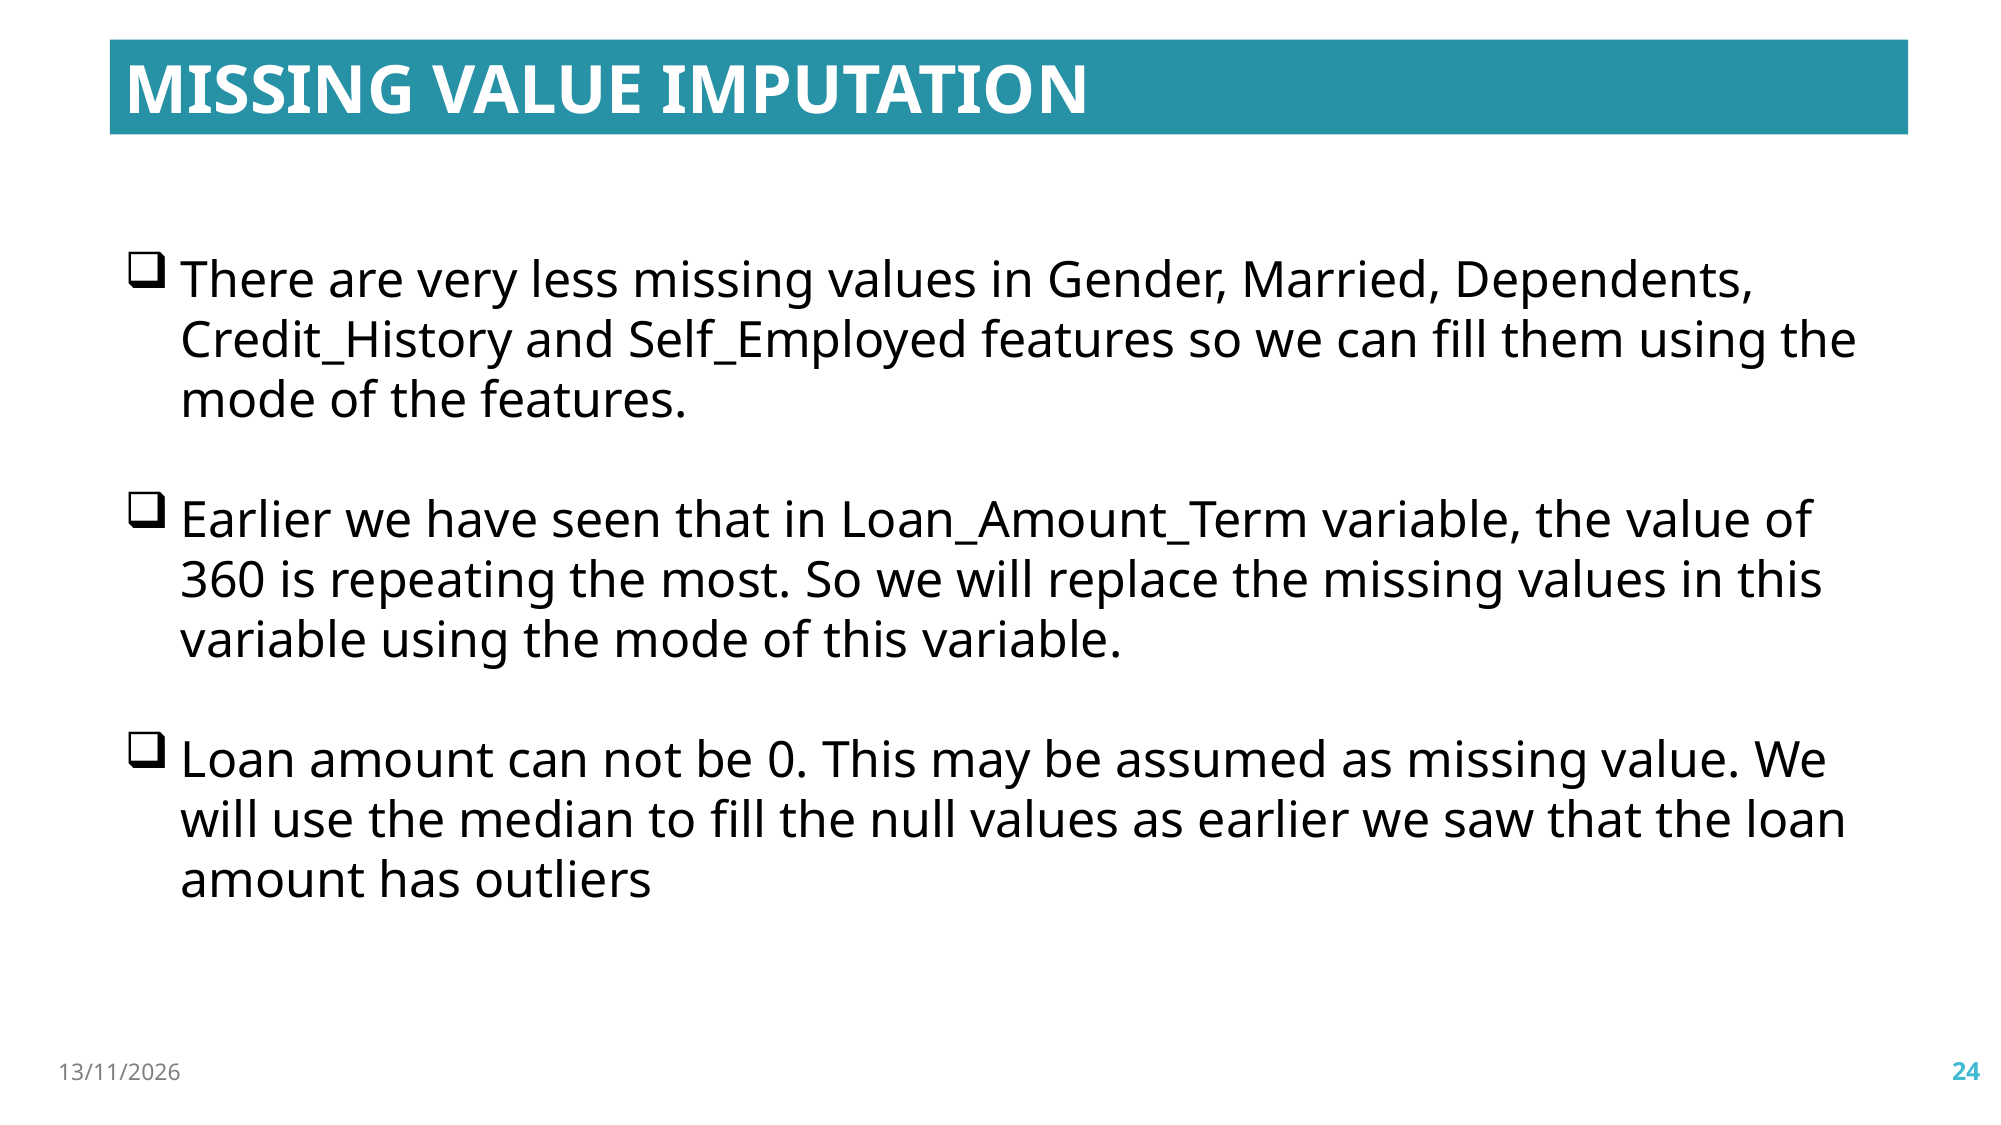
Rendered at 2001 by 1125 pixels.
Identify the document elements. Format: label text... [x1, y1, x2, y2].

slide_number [43, 1042, 493, 1103]
text_box MISSING VALUE IMPUTATION [109, 39, 1909, 135]
text_box There are very less missing values in Gender, Married, Dependents, Credit_History and Self_Employed features so we can fill them using the mode of the features. Earlier we have seen that in Loan_Amount_Term variable, the value of 360 is repeating the most. So we will replace the missing values in this variable using the mode of this variable. Loan amount can not be 0. This may be assumed as missing value. We will use the median to fill the null values as earlier we saw that the loan amount has outliers [109, 239, 1909, 915]
slide_number 24 [1744, 1042, 1996, 1103]
